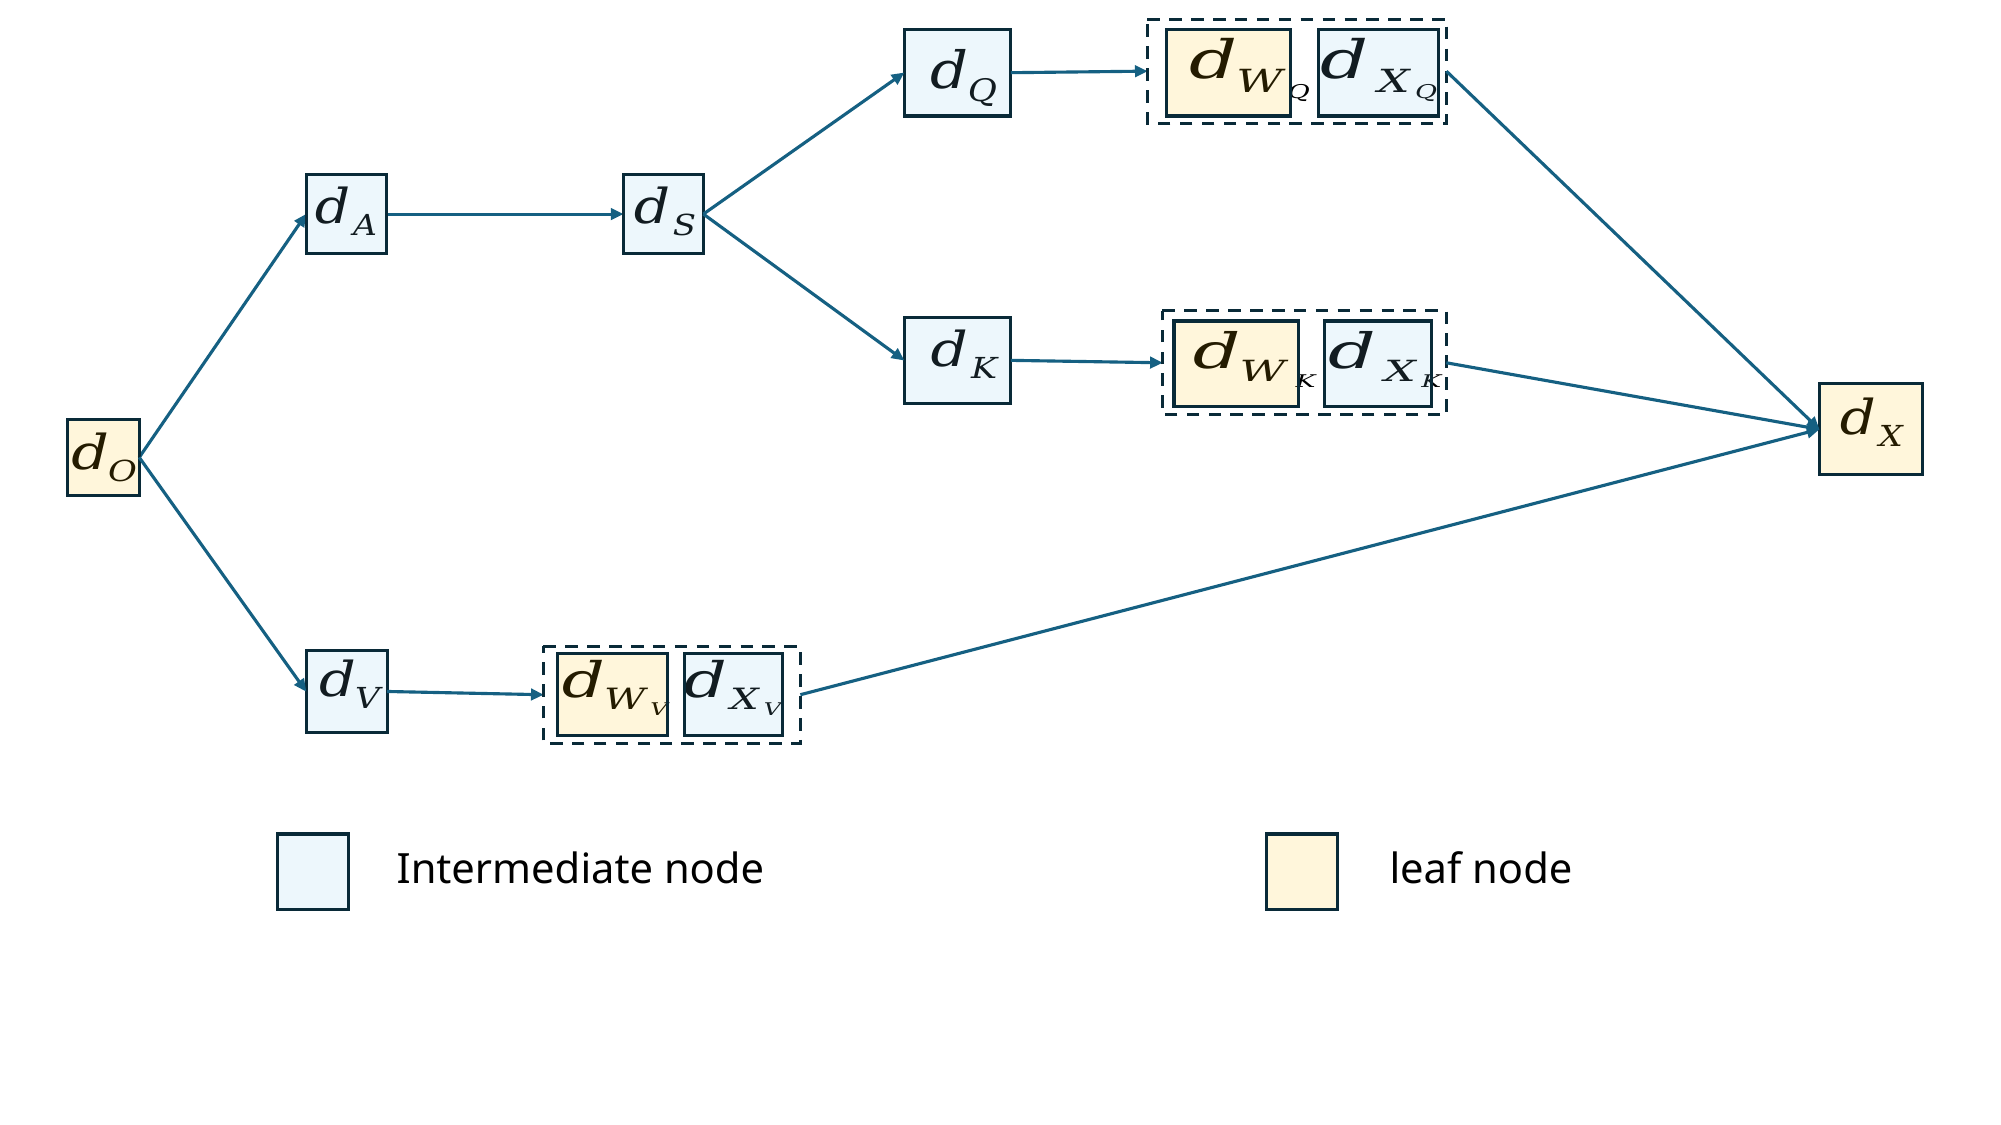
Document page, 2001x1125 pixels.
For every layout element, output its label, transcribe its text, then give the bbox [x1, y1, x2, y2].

text_box [903, 28, 1012, 118]
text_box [1010, 359, 1163, 364]
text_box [386, 690, 544, 696]
text_box Intermediate node [381, 834, 780, 899]
text_box [1820, 382, 1924, 476]
text_box [1265, 832, 1339, 911]
text_box [622, 173, 702, 255]
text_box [1445, 70, 1820, 362]
text_box [305, 173, 388, 255]
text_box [138, 456, 307, 692]
text_box leaf node [1374, 834, 1588, 899]
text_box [702, 213, 905, 361]
text_box [1146, 18, 1448, 125]
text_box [1010, 70, 1148, 74]
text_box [702, 72, 905, 213]
text_box [1161, 309, 1445, 416]
text_box [276, 832, 350, 911]
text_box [799, 428, 1820, 696]
text_box [542, 645, 802, 745]
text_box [1445, 362, 1820, 430]
text_box [66, 418, 138, 497]
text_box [138, 213, 307, 456]
text_box [305, 649, 389, 734]
text_box [903, 316, 1012, 405]
